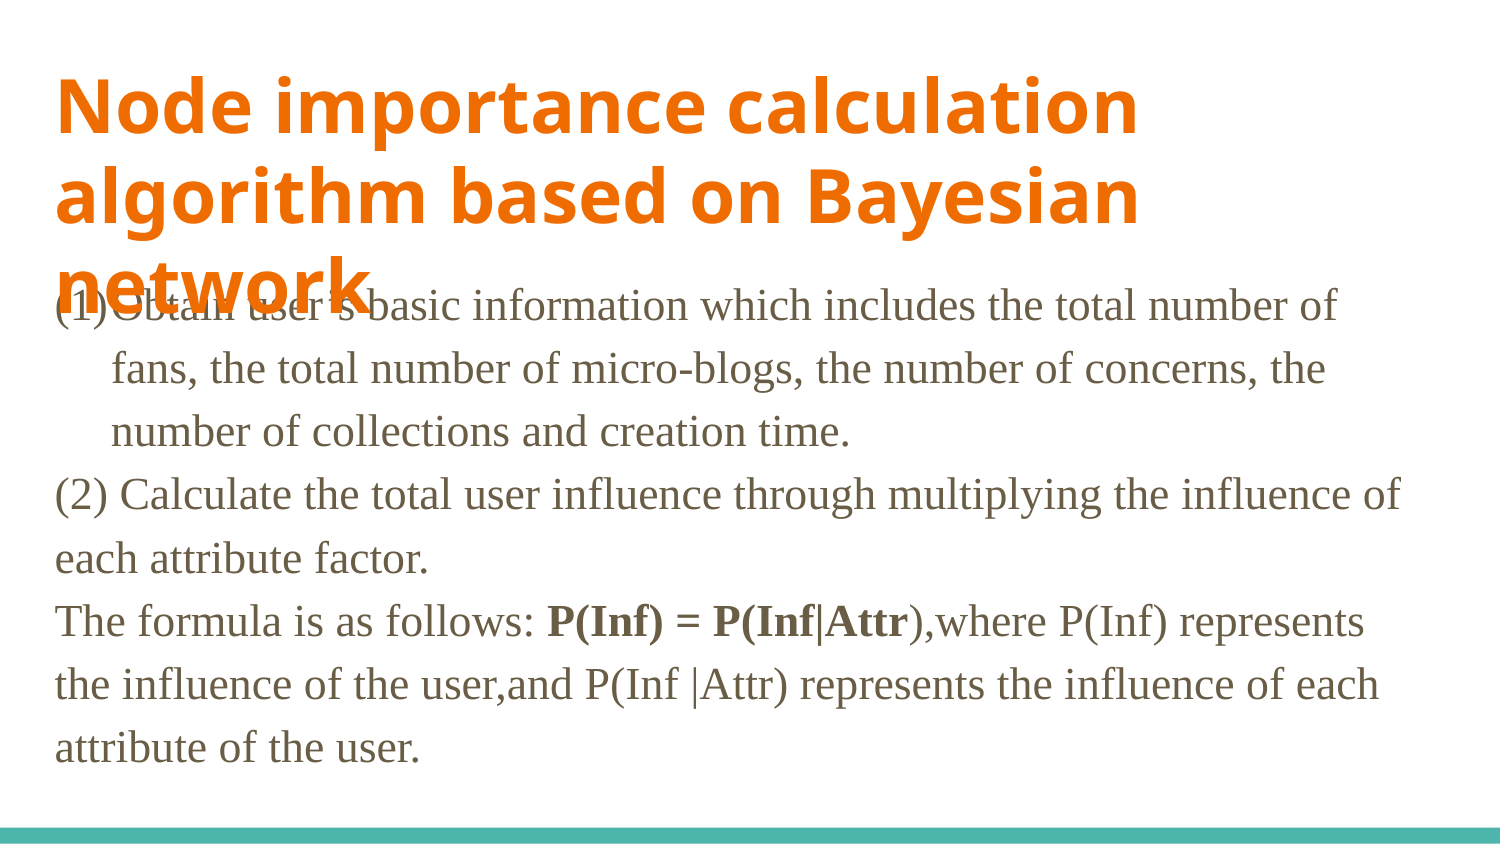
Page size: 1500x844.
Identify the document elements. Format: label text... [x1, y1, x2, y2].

list Obtain user’s basic information which includes the total number of fans, the total number of micro-blogs, the number of concerns, the number of collections and creation time. (2) Calculate the total user influence through multiplying the influence of each attribute factor. The formula is as follows: P(Inf) = P(Inf|Attr),where P(Inf) represents the influence of the user,and P(Inf |Attr) represents the influence of each attribute of the user. [39, 251, 1438, 720]
title Node importance calculation algorithm based on Bayesian network [39, 43, 1438, 160]
